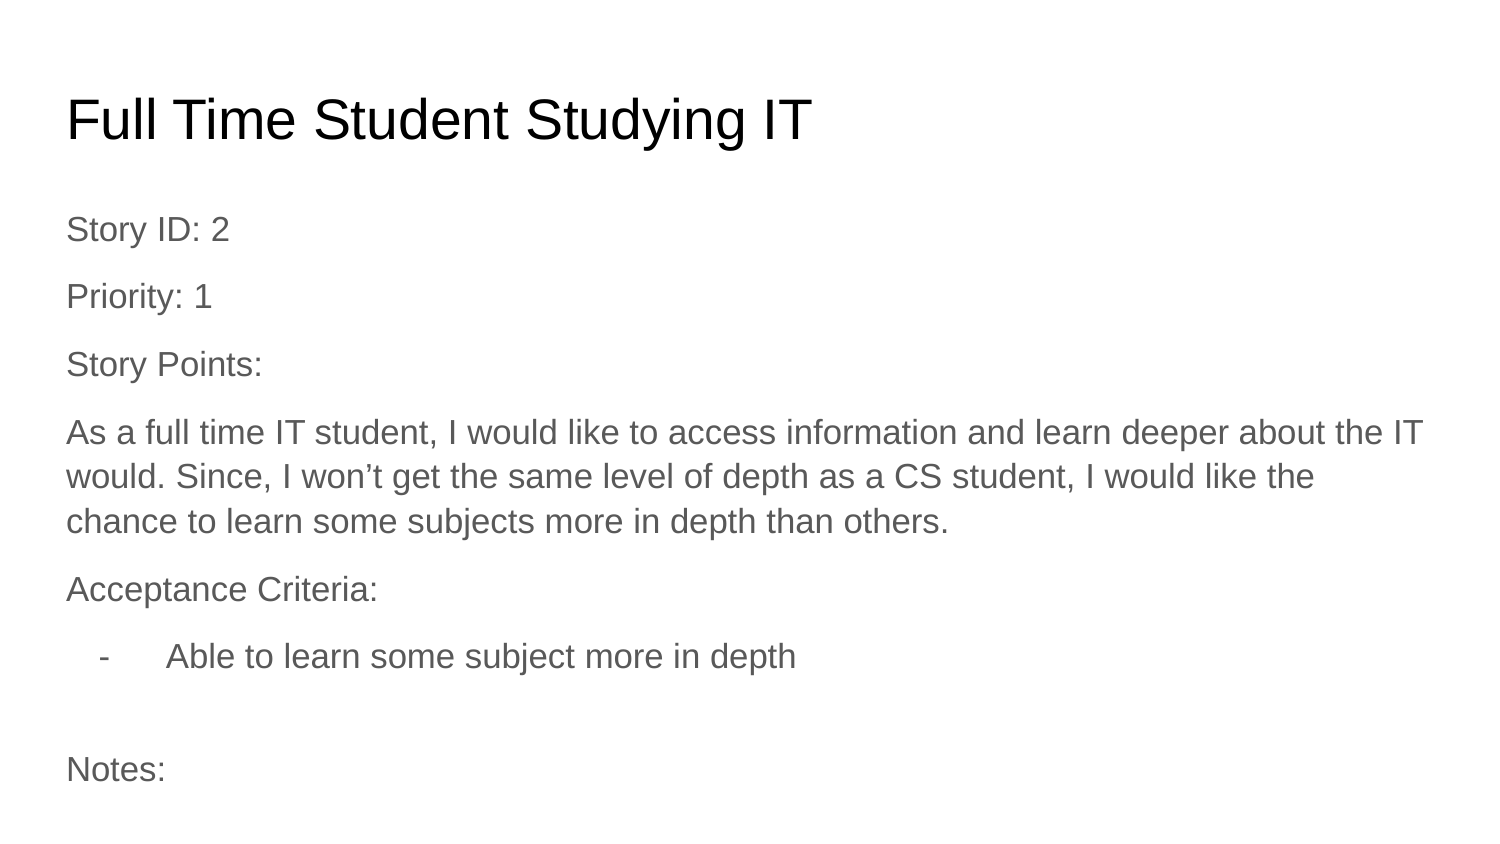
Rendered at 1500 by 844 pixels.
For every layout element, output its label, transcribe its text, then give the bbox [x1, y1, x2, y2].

list Story ID: 2 Priority: 1 Story Points: As a full time IT student, I would like to access information and learn deeper about the IT would. Since, I won’t get the same level of depth as a CS student, I would like the chance to learn some subjects more in depth than others. Acceptance Criteria: Able to learn some subject more in depth Notes: [51, 189, 1449, 808]
title Full Time Student Studying IT [51, 72, 1449, 167]
